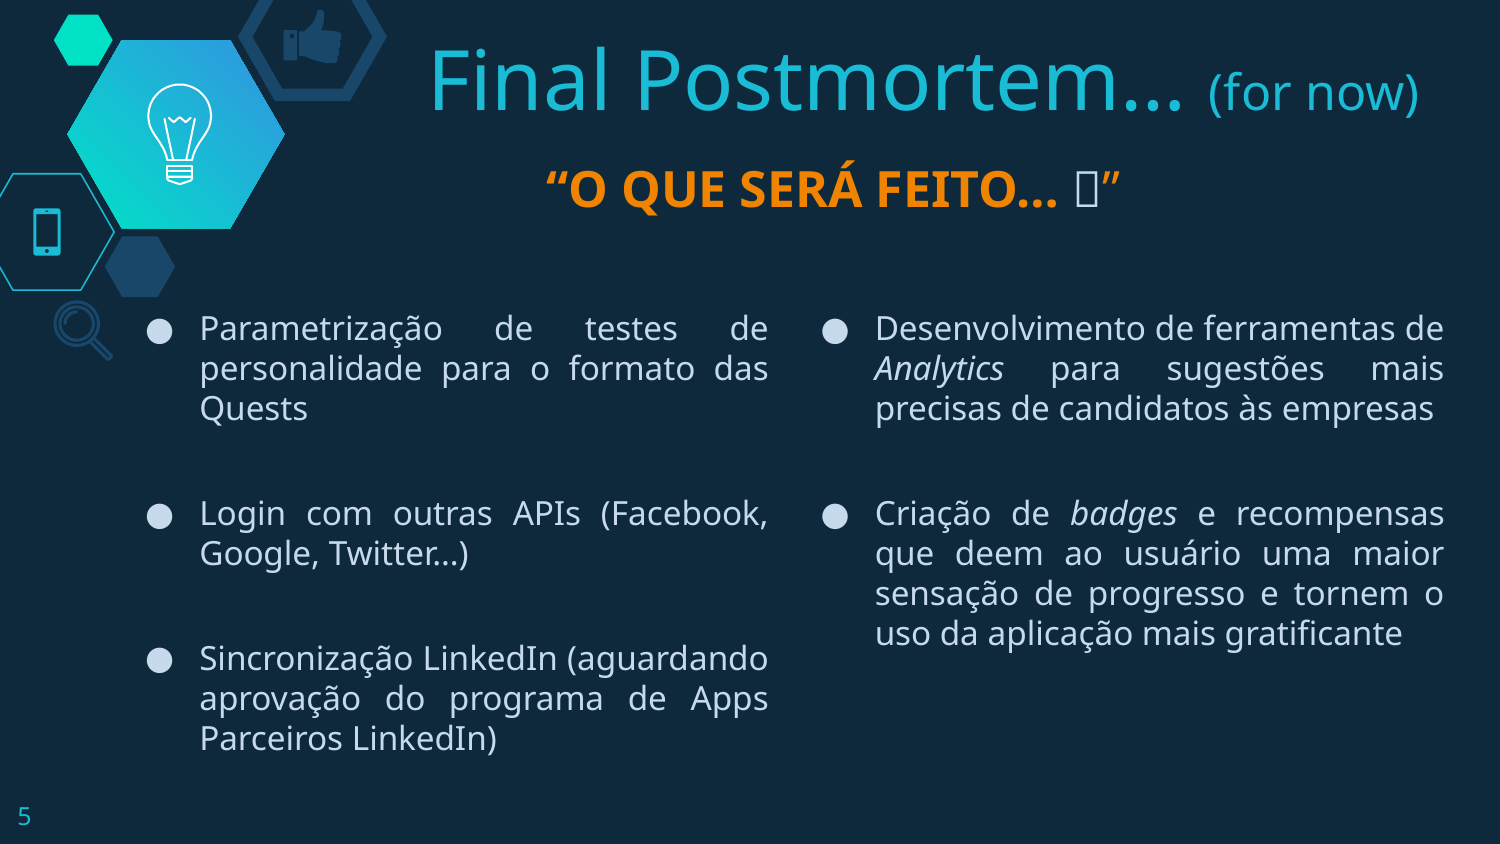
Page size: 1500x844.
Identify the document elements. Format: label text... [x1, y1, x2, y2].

text_box Parametrização de testes de personalidade para o formato das Quests Login com outras APIs (Facebook, Google, Twitter…) Sincronização LinkedIn (aguardando aprovação do programa de Apps Parceiros LinkedIn) [109, 292, 784, 774]
title Final Postmortem… (for now) [412, 36, 1500, 143]
text_box Desenvolvimento de ferramentas de Analytics para sugestões mais precisas de candidatos às empresas Criação de badges e recompensas que deem ao usuário uma maior sensação de progresso e tornem o uso da aplicação mais gratificante [784, 292, 1461, 774]
text_box “O QUE SERÁ FEITO… 🏃” [531, 142, 1228, 234]
slide_number ‹#› [2, 785, 93, 844]
